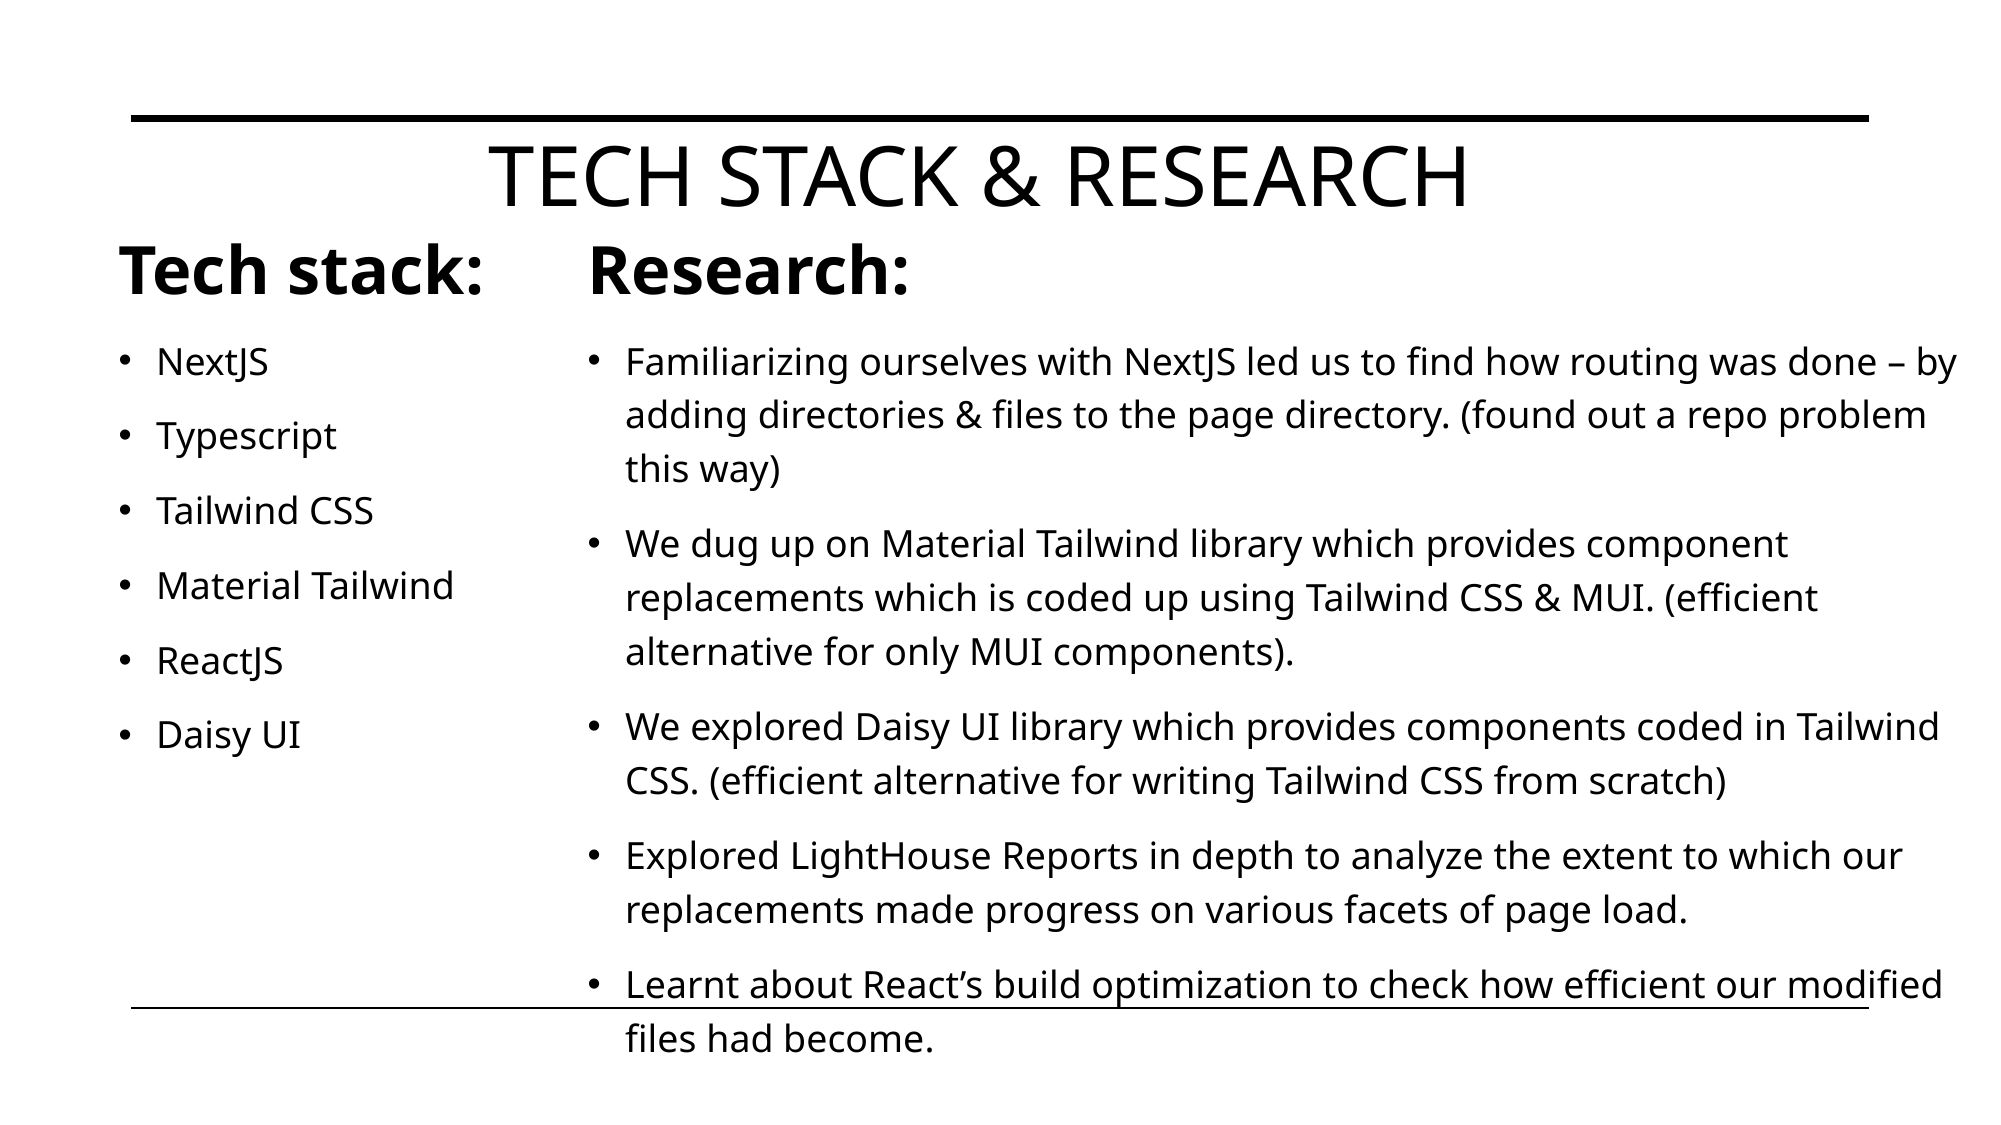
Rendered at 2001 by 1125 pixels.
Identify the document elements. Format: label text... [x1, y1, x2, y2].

title TECH STACK & RESEARCH [114, 115, 1869, 247]
text_box Research: Familiarizing ourselves with NextJS led us to find how routing was done – by adding directories & files to the page directory. (found out a repo problem this way) We dug up on Material Tailwind library which provides component replacements which is coded up using Tailwind CSS & MUI. (efficient alternative for only MUI components). We explored Daisy UI library which provides components coded in Tailwind CSS. (efficient alternative for writing Tailwind CSS from scratch) Explored LightHouse Reports in depth to analyze the extent to which our replacements made progress on various facets of page load. Learnt about React’s build optimization to check how efficient our modified files had become. [572, 204, 1978, 1125]
text_box Tech stack: NextJS Typescript Tailwind CSS Material Tailwind ReactJS Daisy UI [103, 204, 519, 1125]
